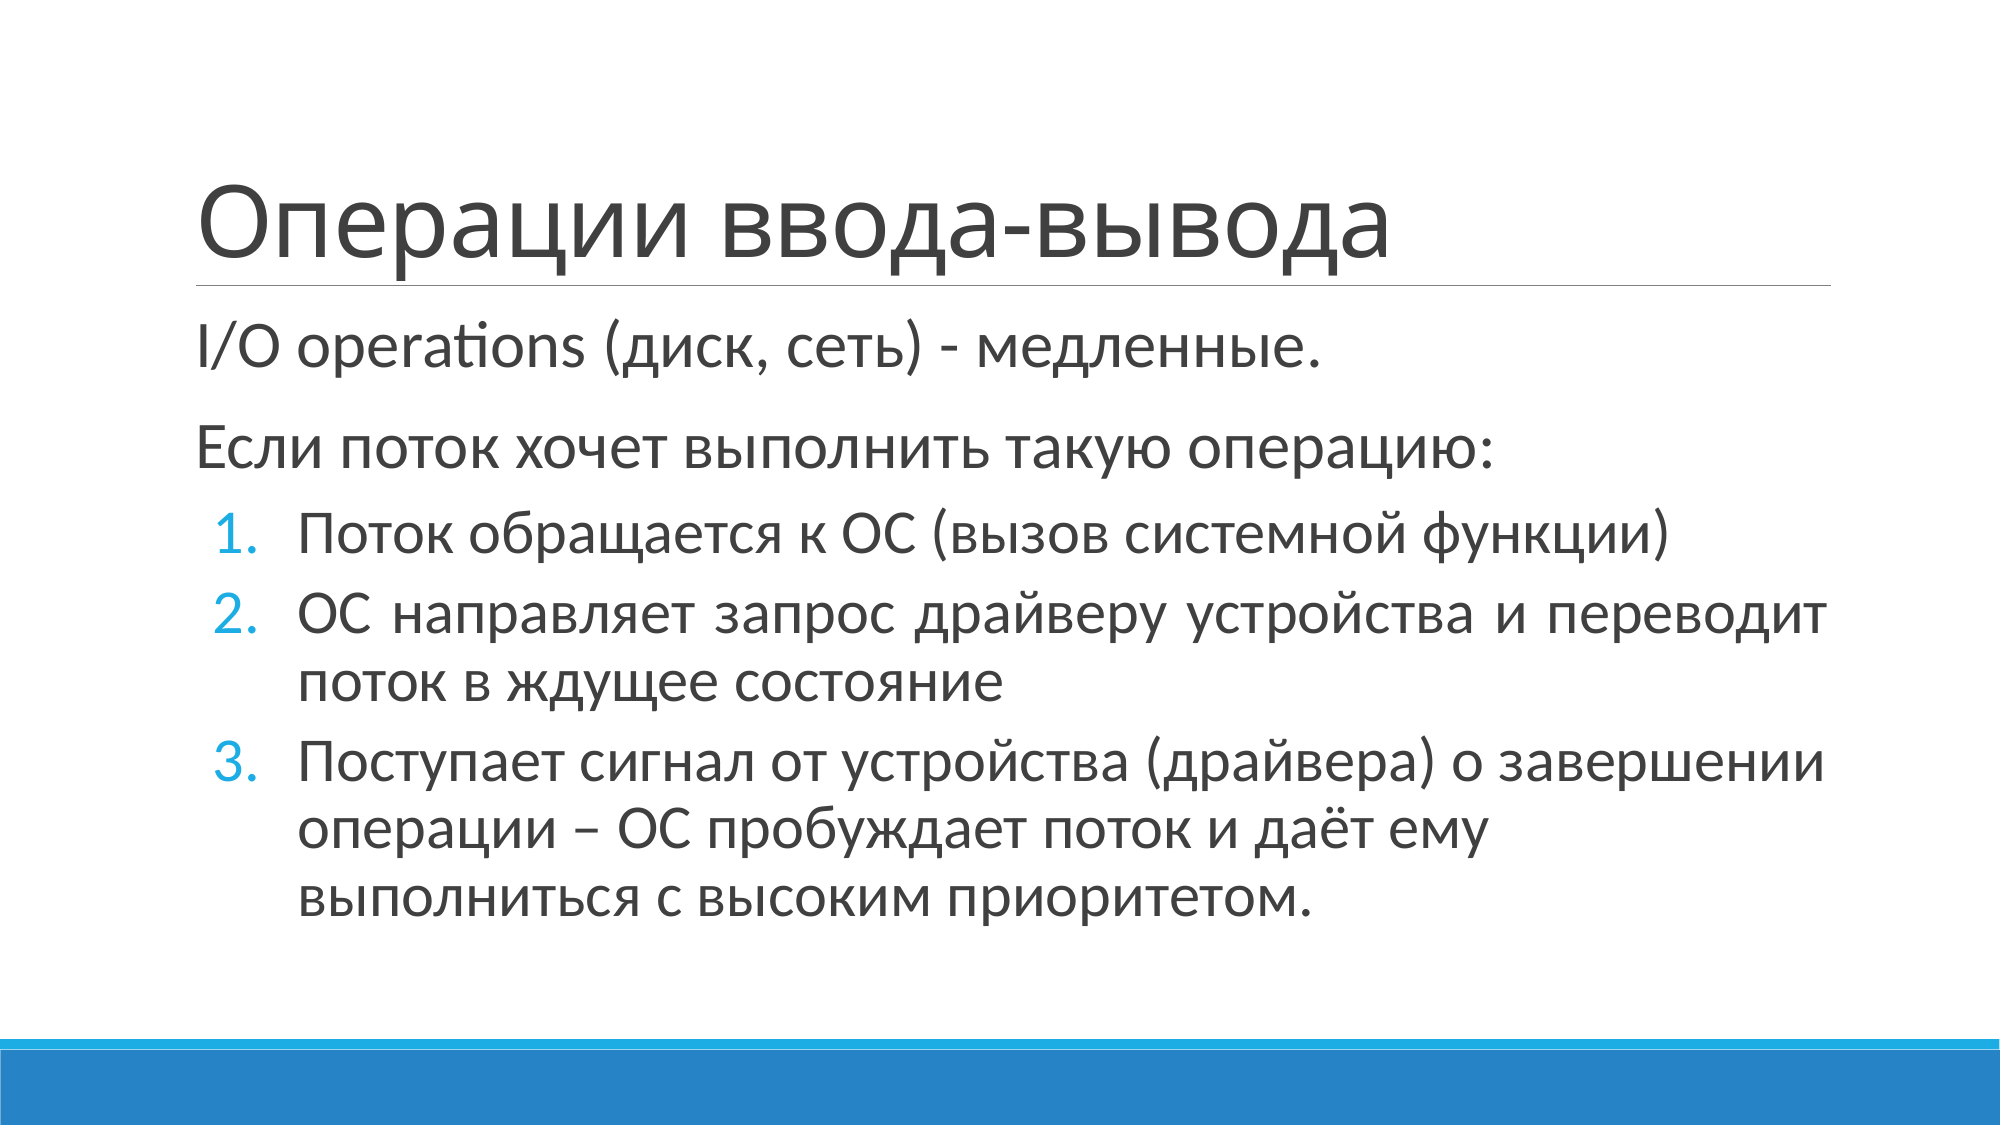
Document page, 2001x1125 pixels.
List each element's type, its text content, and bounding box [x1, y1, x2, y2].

list I/O operations (диск, сеть) - медленные. Если поток хочет выполнить такую операцию: Поток обращается к ОС (вызов системной функции) ОС направляет запрос драйверу устройства и переводит поток в ждущее состояние Поступает сигнал от устройства (драйвера) о завершении операции – ОС пробуждает поток и даёт ему выполниться с высоким приоритетом. [180, 302, 1830, 1013]
title Операции ввода-вывода [180, 47, 1830, 285]
